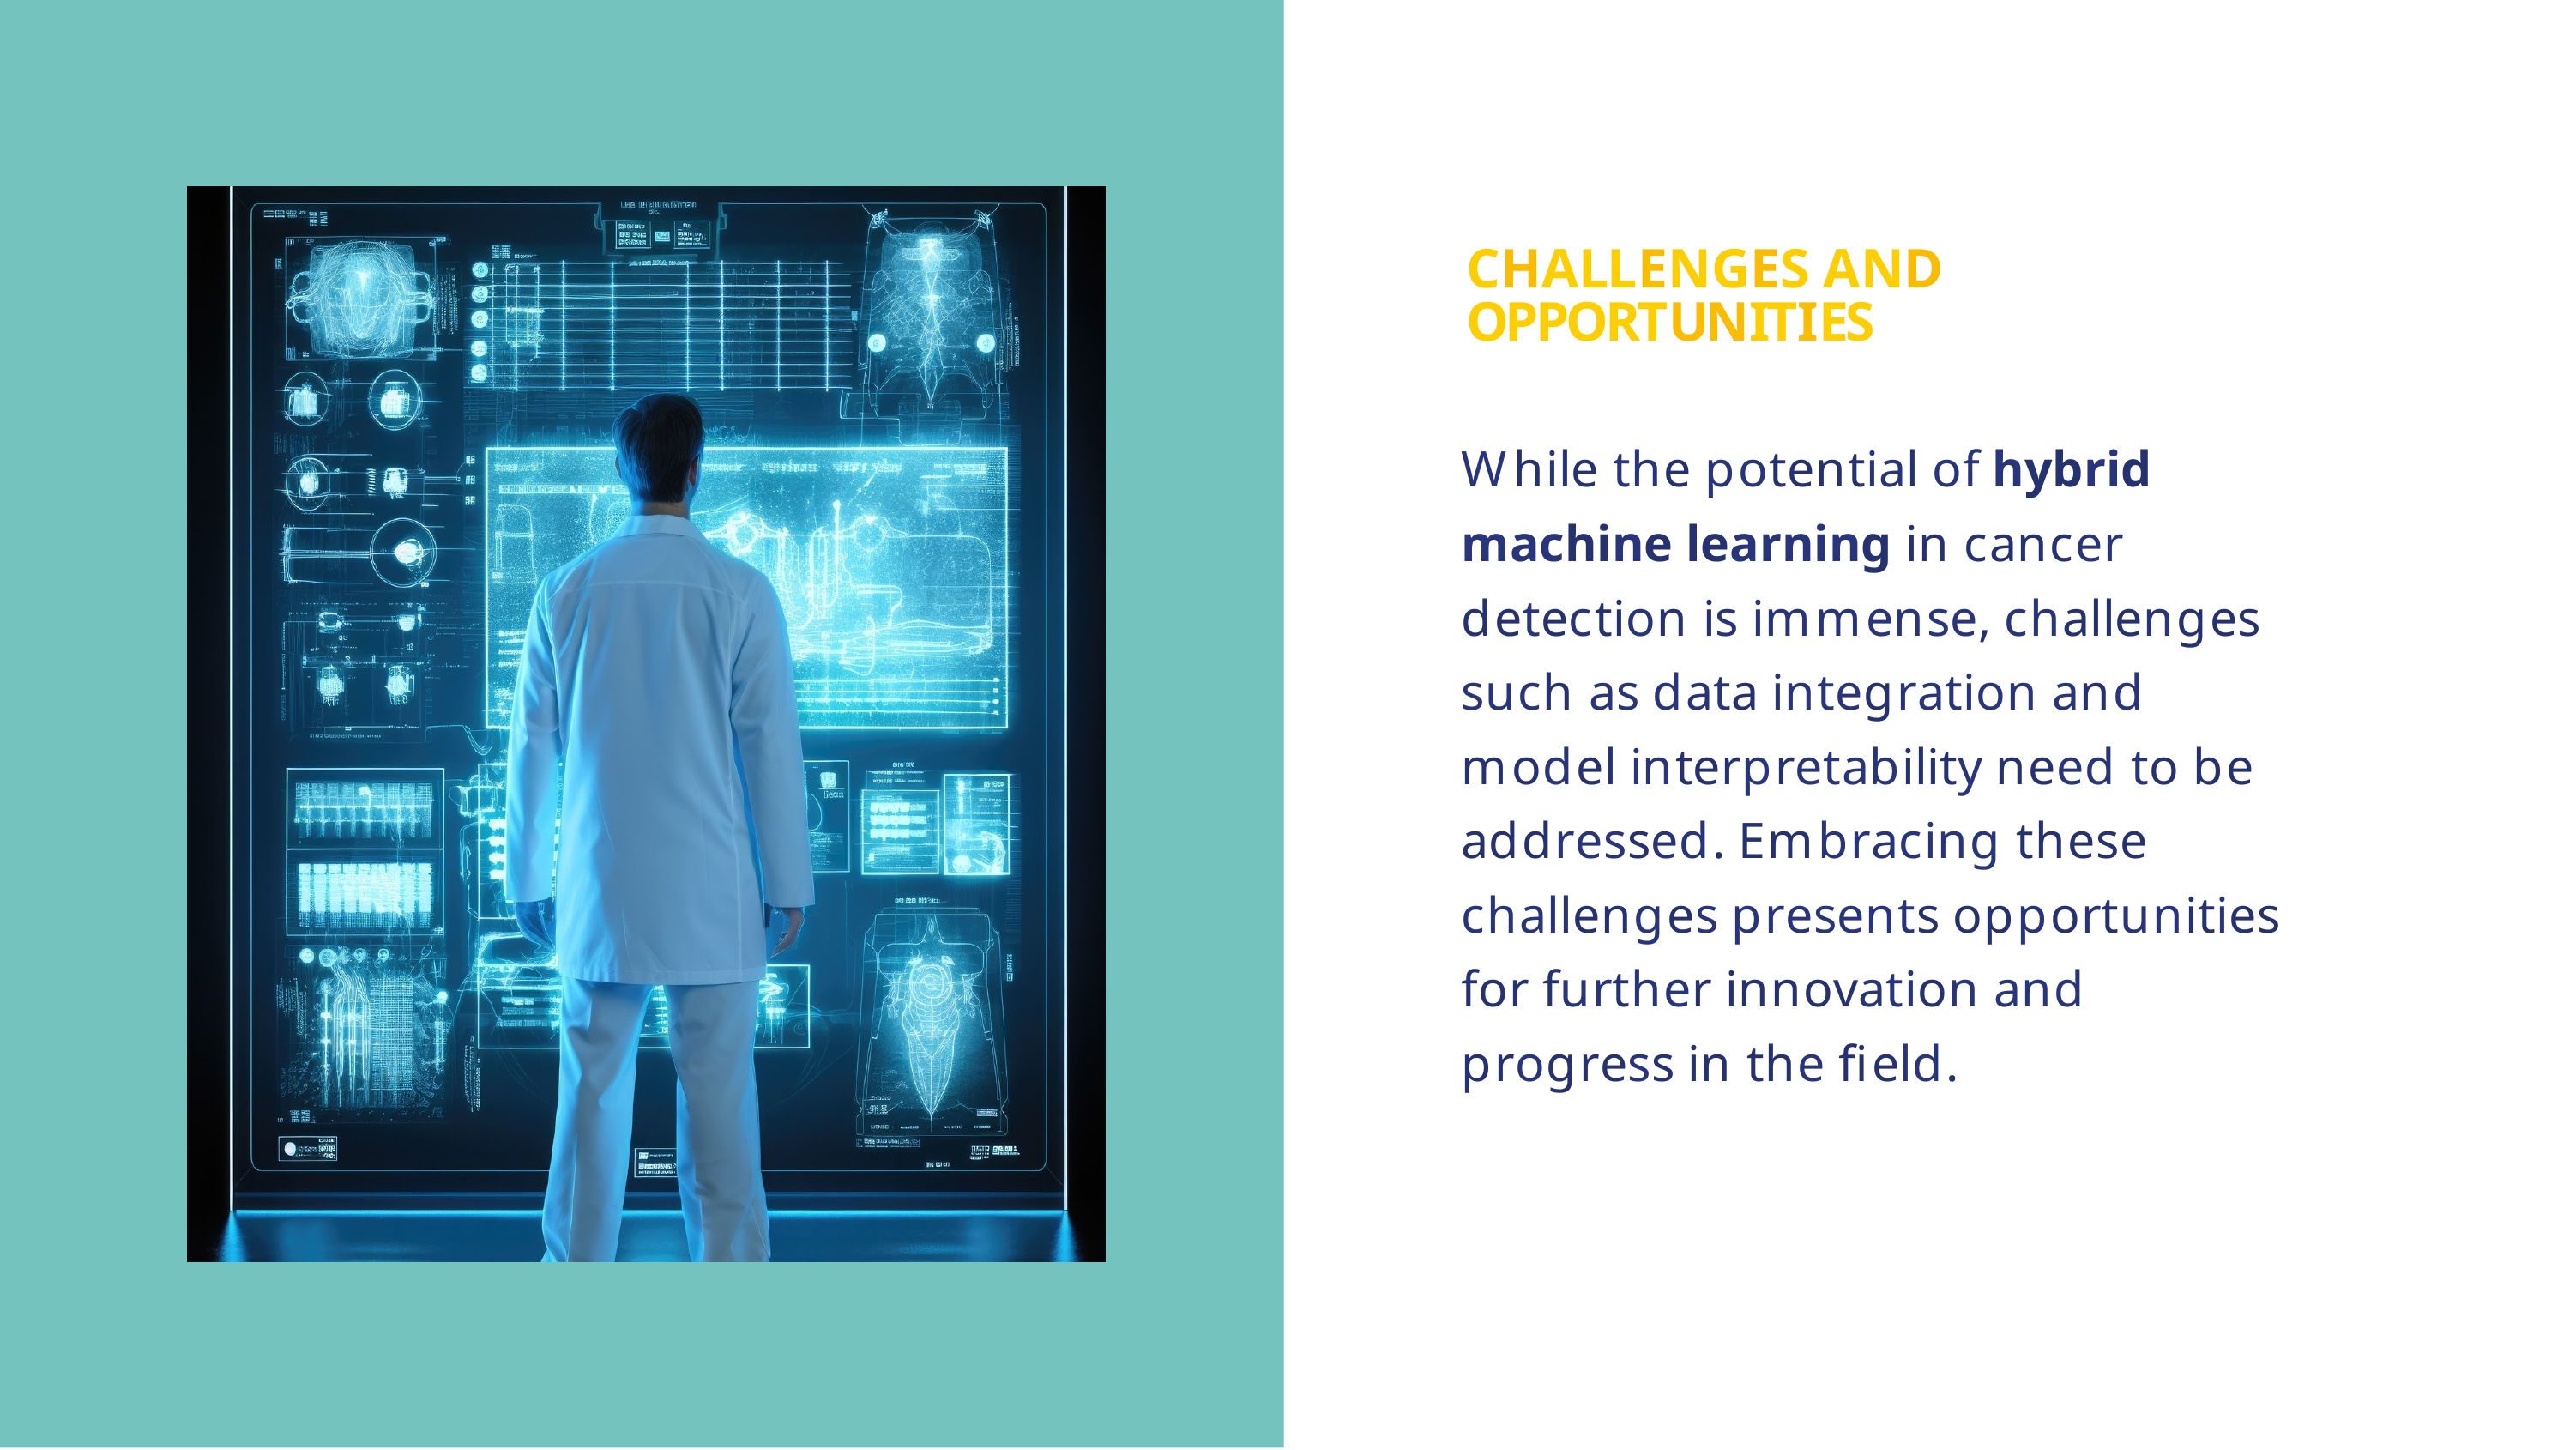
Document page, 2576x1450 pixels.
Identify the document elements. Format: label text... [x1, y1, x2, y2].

text_box While the potential of hybrid machine learning in cancer detection is immense, challenges such as data integration and model interpretability need to be addressed. Embracing these challenges presents opportunities for further innovation and progress in the ﬁeld. [1459, 420, 2312, 1091]
title CHALLENGES AND OPPORTUNITIES [1464, 232, 1992, 420]
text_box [0, 0, 1284, 1448]
